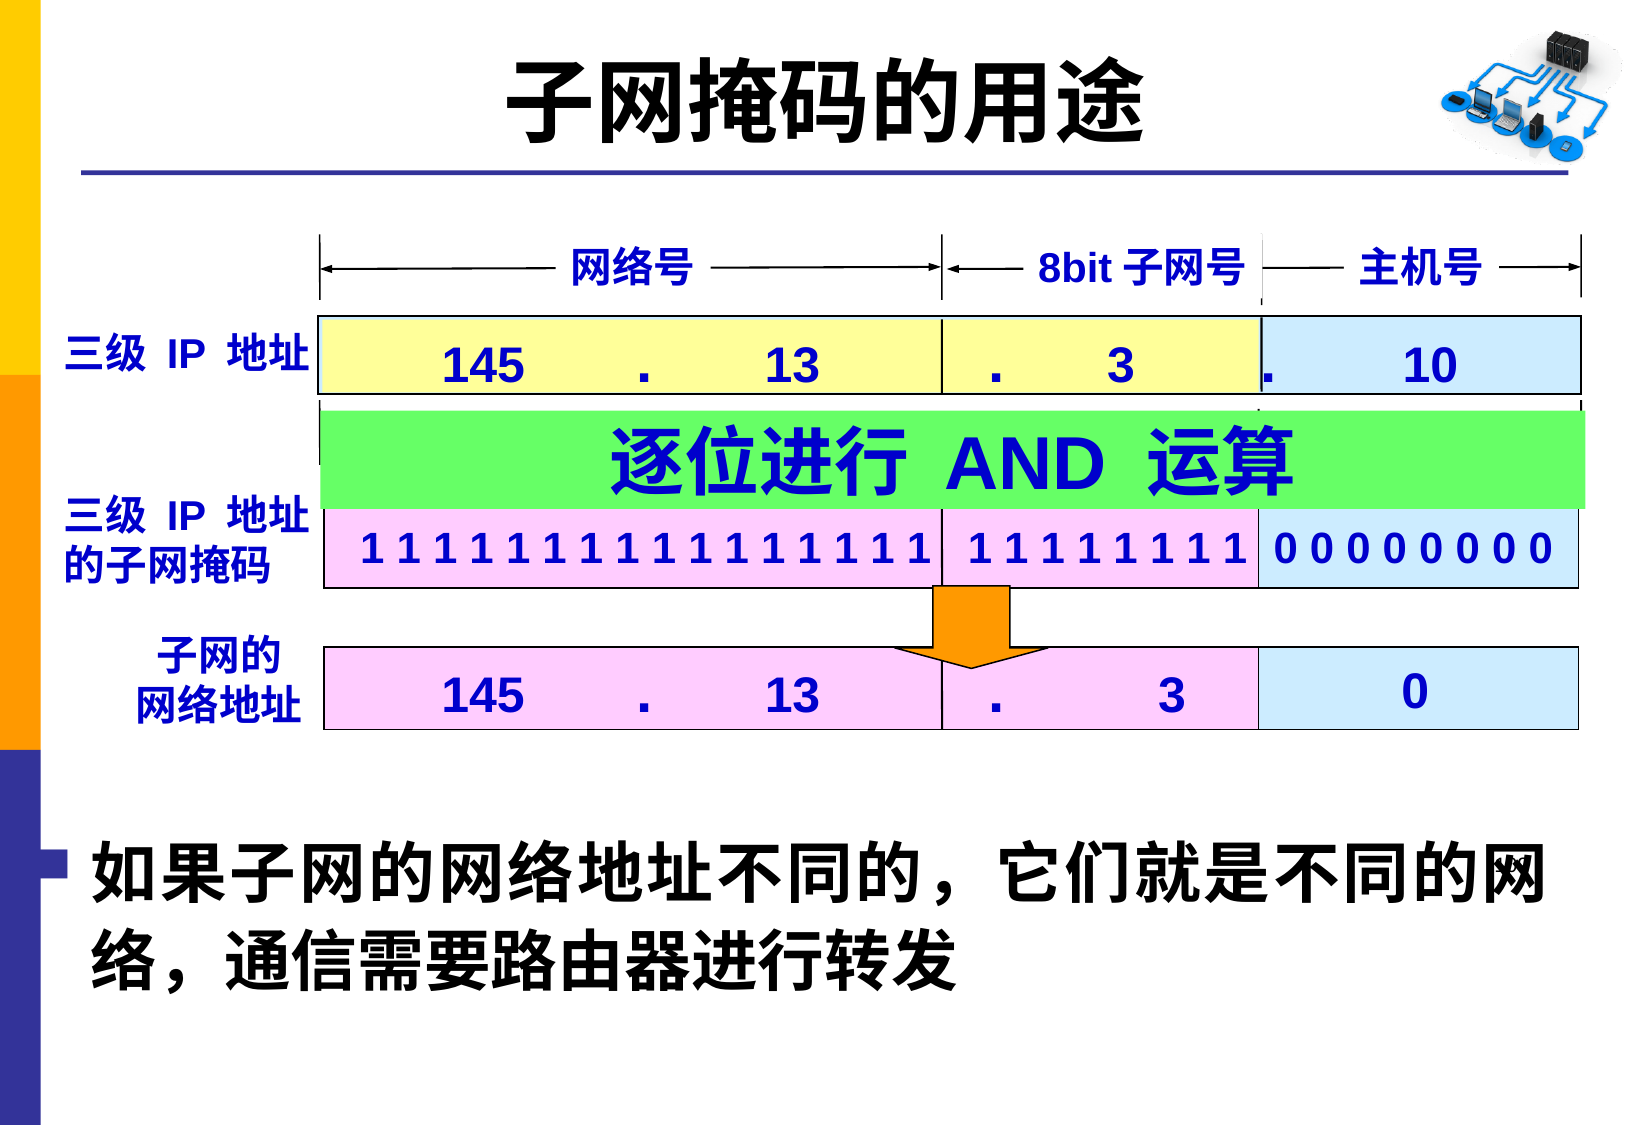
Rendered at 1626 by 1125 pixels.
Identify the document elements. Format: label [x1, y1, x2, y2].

text_box [319, 233, 942, 300]
text_box [120, 621, 318, 736]
text_box [49, 316, 1586, 732]
picture [1438, 30, 1624, 165]
text_box [946, 233, 1582, 306]
text_box [19, 815, 1564, 1006]
title [81, 30, 1569, 161]
